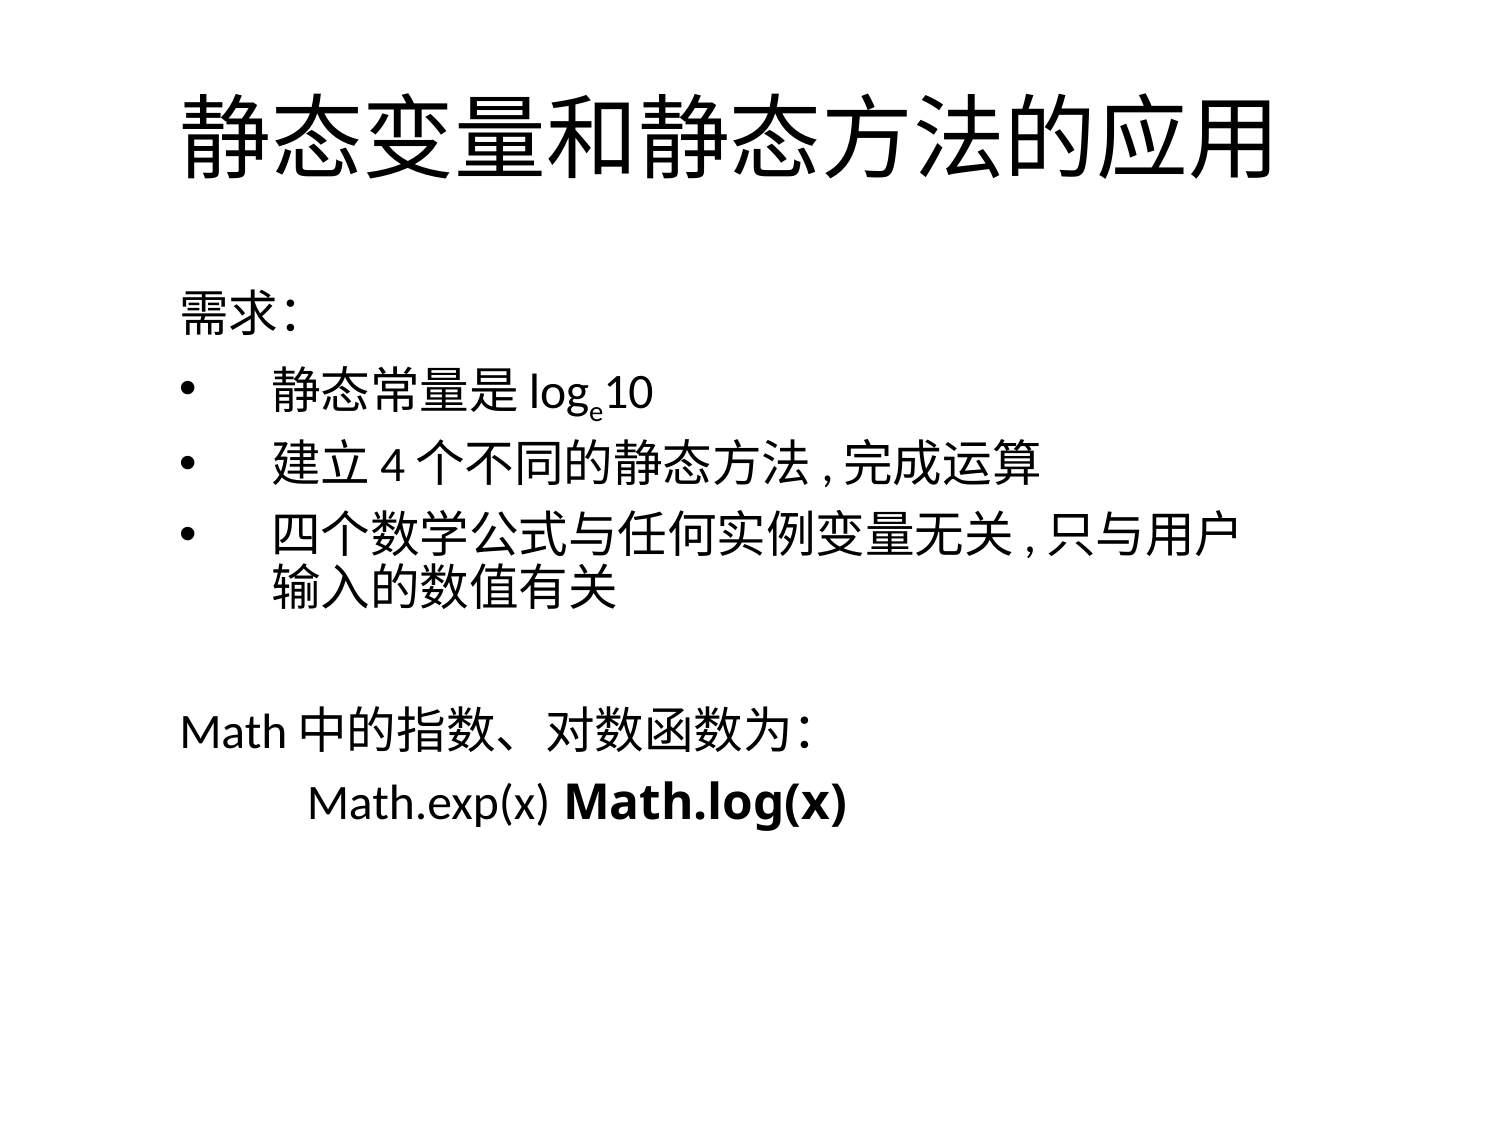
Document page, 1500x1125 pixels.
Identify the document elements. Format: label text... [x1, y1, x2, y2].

list 需求： 静态常量是loge10 建立4个不同的静态方法,完成运算 四个数学公式与任何实例变量无关,只与用户输入的数值有关 Math中的指数、对数函数为： Math.exp(x) Math.log(x) [164, 281, 1283, 840]
title 静态变量和静态方法的应用 [164, 48, 1326, 235]
